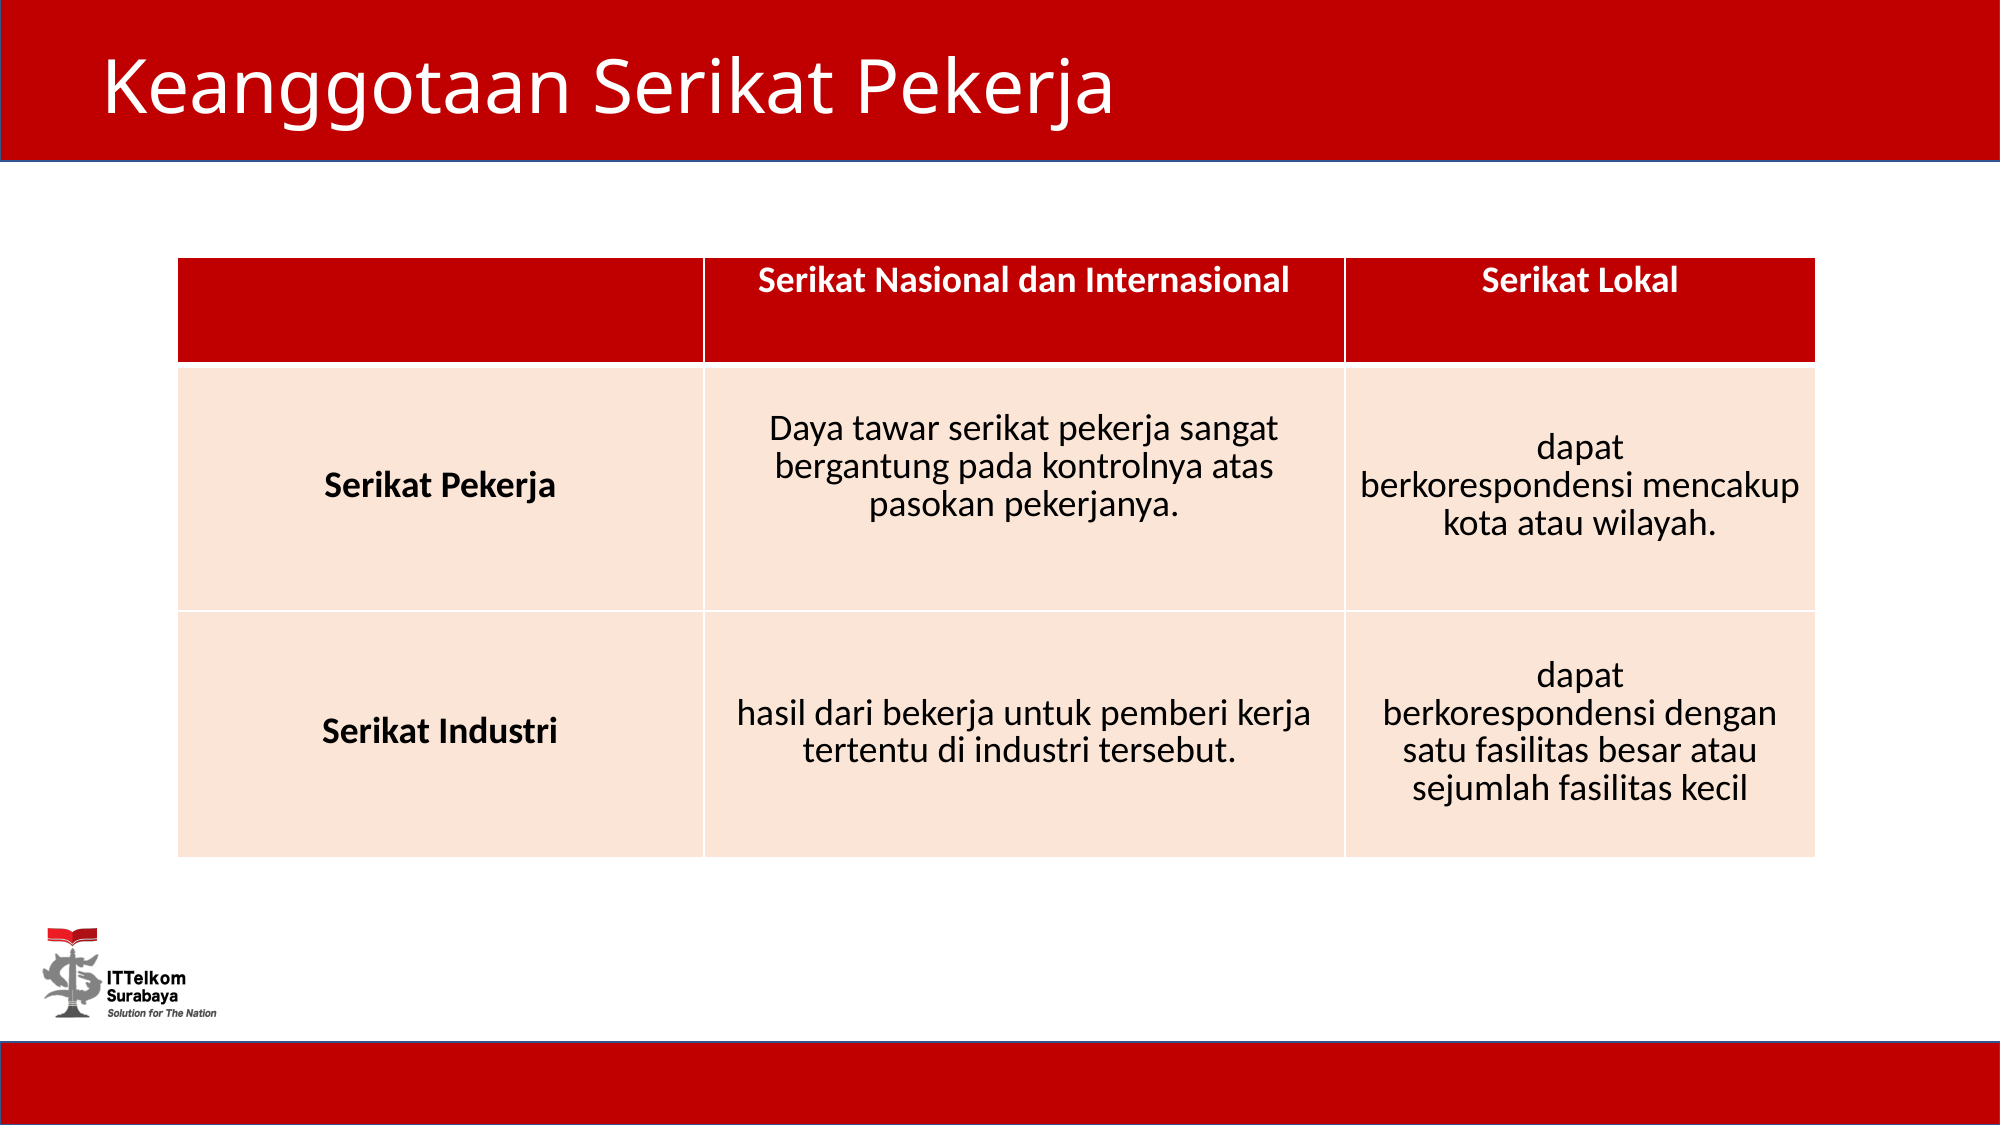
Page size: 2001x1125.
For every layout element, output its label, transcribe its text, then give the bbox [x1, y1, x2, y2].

table_cell Daya tawar serikat pekerja sangat bergantung pada kontrolnya atas pasokan pekerjanya. [705, 368, 1344, 610]
table_header [178, 258, 703, 362]
table_cell Serikat Industri [178, 612, 703, 857]
table_cell Serikat Pekerja [178, 368, 703, 610]
table_header Serikat Lokal [1346, 258, 1815, 362]
table_header Serikat Nasional dan Internasional [705, 258, 1344, 362]
picture [41, 926, 217, 1020]
table_cell dapat berkorespondensi dengan satu fasilitas besar atau sejumlah fasilitas kecil [1346, 612, 1815, 857]
text_box [0, 0, 2000, 162]
table_cell hasil dari bekerja untuk pemberi kerja tertentu di industri tersebut. [705, 612, 1344, 857]
text_box [0, 1041, 2000, 1125]
title Keanggotaan Serikat Pekerja [86, 29, 1750, 138]
table_cell dapat berkorespondensi mencakup kota atau wilayah. [1346, 368, 1815, 610]
